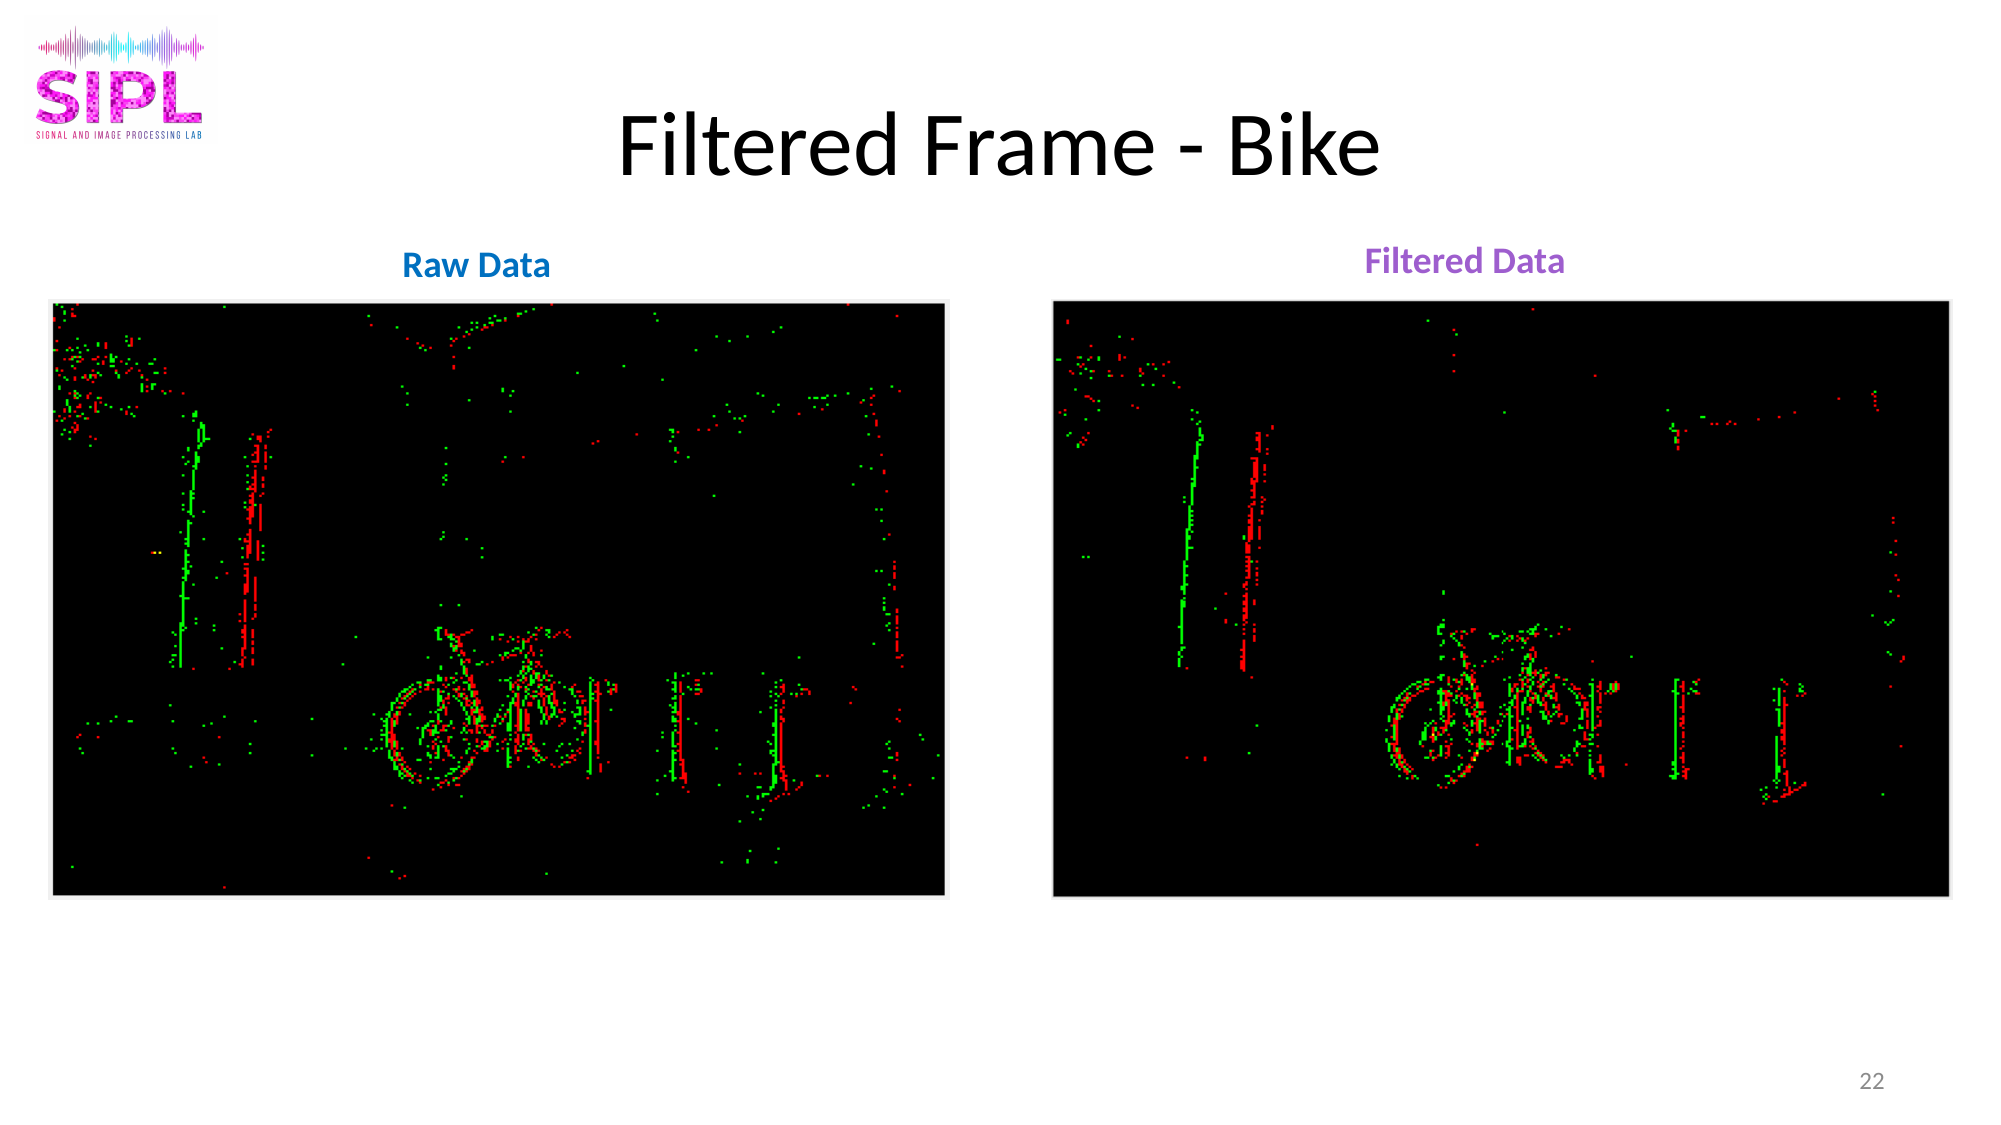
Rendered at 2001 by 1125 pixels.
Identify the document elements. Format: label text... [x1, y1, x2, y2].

picture [48, 299, 950, 901]
title Filtered Frame - Bike [99, 45, 1900, 233]
picture [24, 15, 218, 144]
slide_number 22 [1433, 1050, 1900, 1110]
picture [1050, 299, 1953, 900]
text_box Raw Data [387, 232, 813, 293]
text_box Filtered Data [1350, 229, 1775, 289]
